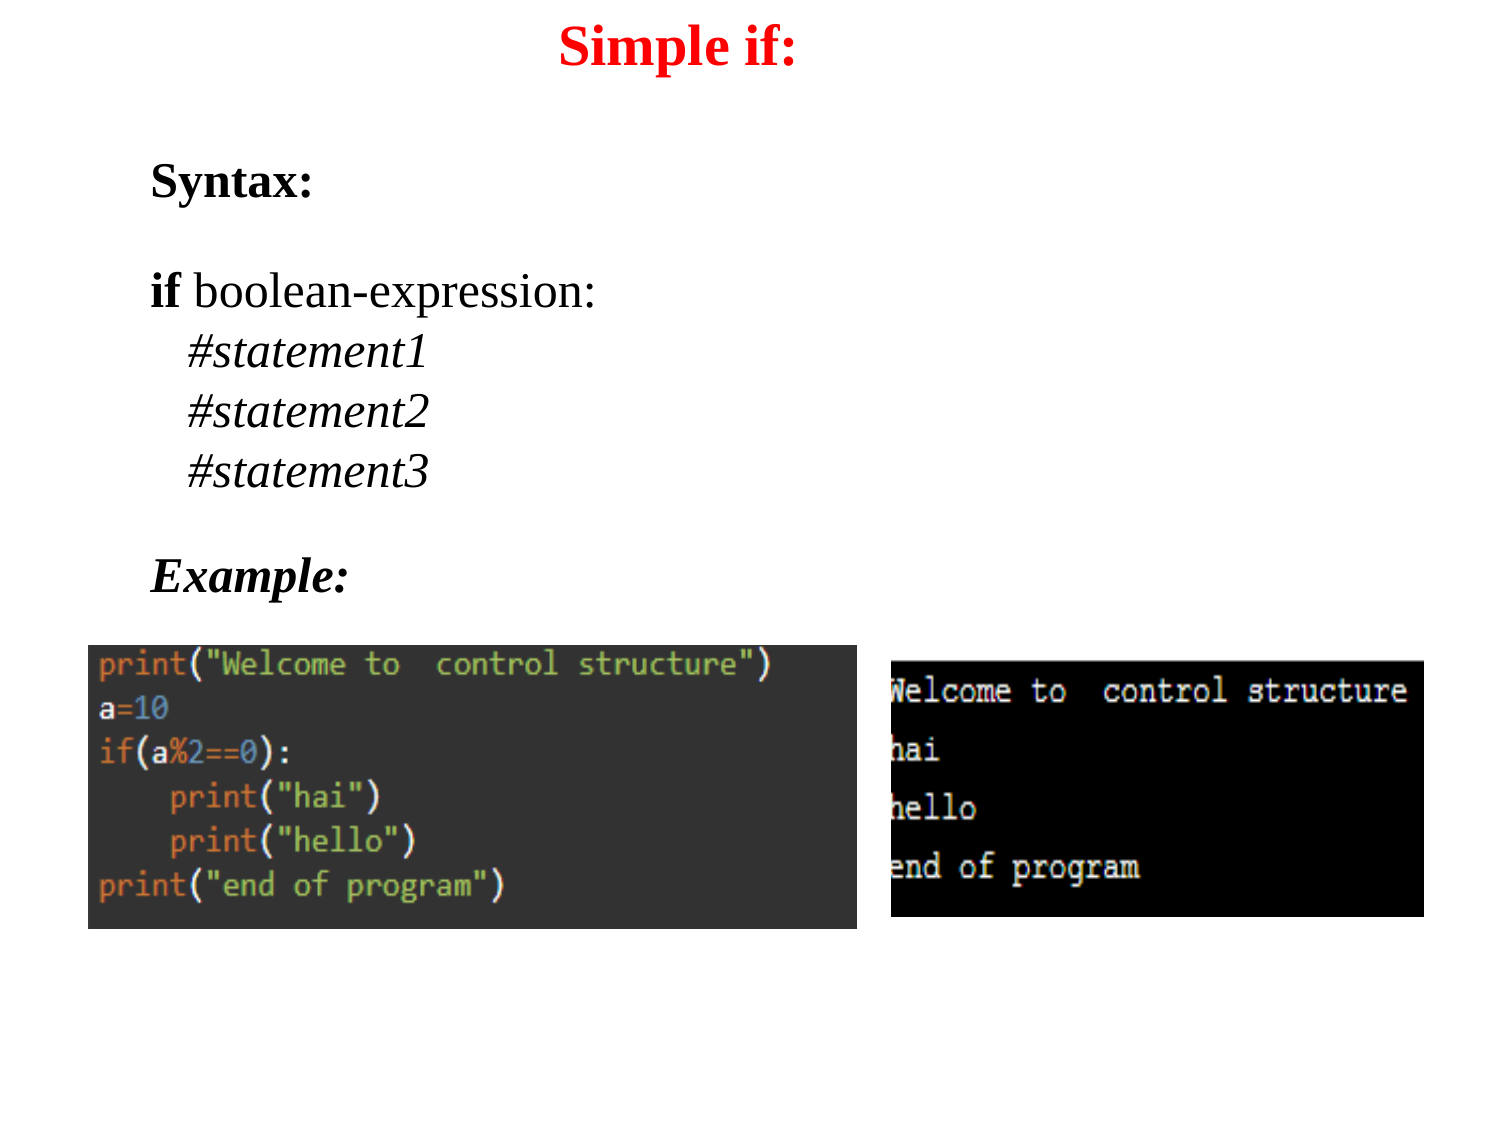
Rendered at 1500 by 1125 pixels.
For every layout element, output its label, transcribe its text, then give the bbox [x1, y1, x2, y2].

picture [891, 656, 1424, 917]
picture [88, 644, 857, 929]
text_box Simple if: Syntax: if boolean-expression: #statement1 #statement2 #statement3 Example: [135, 0, 1223, 745]
